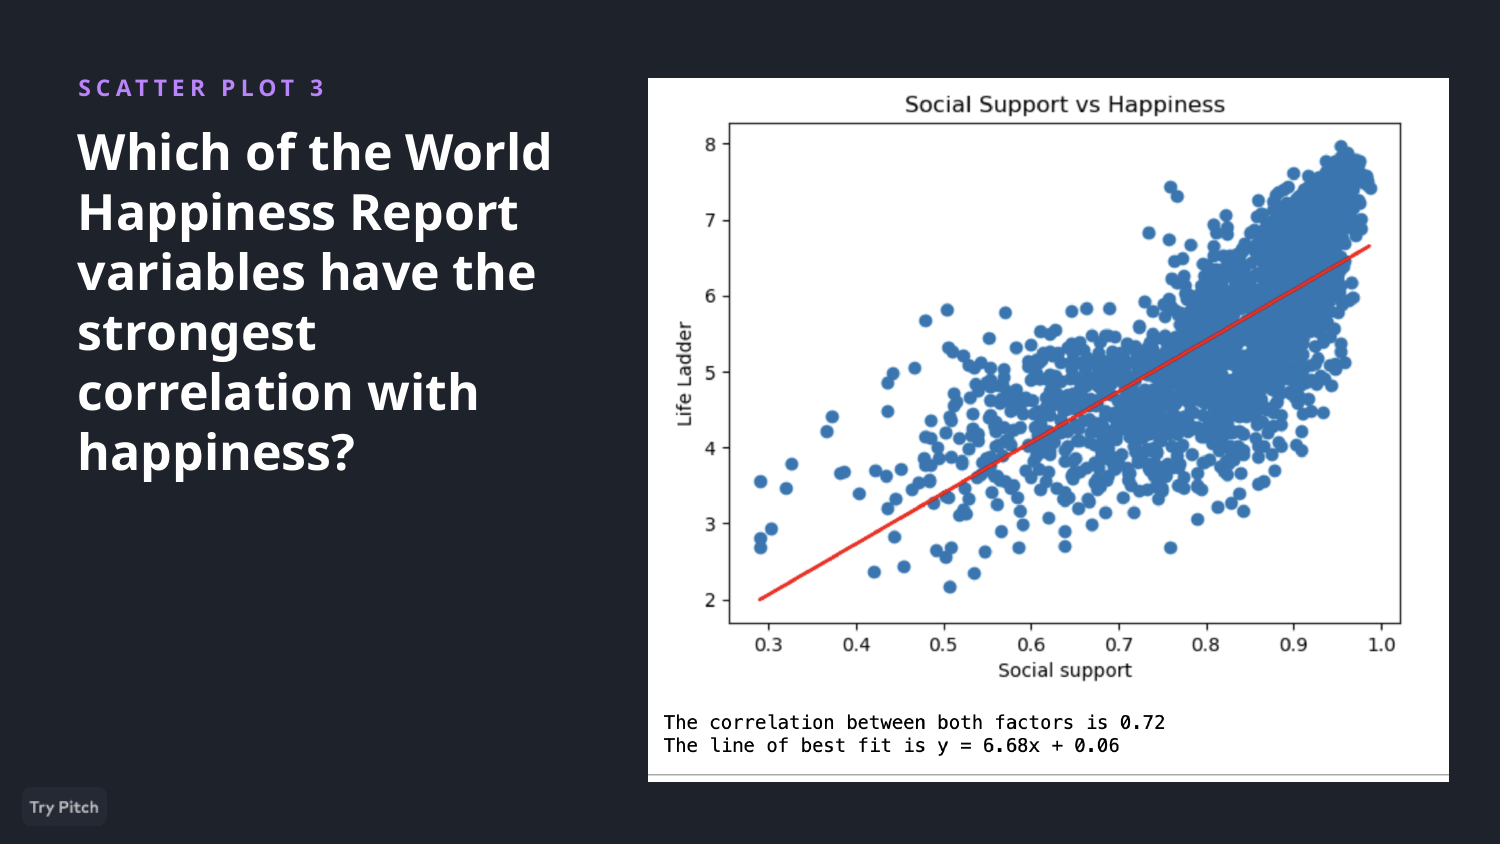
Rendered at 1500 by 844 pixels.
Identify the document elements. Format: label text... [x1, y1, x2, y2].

picture [648, 78, 1449, 782]
text_box SCATTER PLOT 3 [78, 66, 704, 101]
picture [22, 787, 107, 826]
text_box Which of the World Happiness Report variables have the strongest correlation with happiness? [77, 120, 596, 422]
